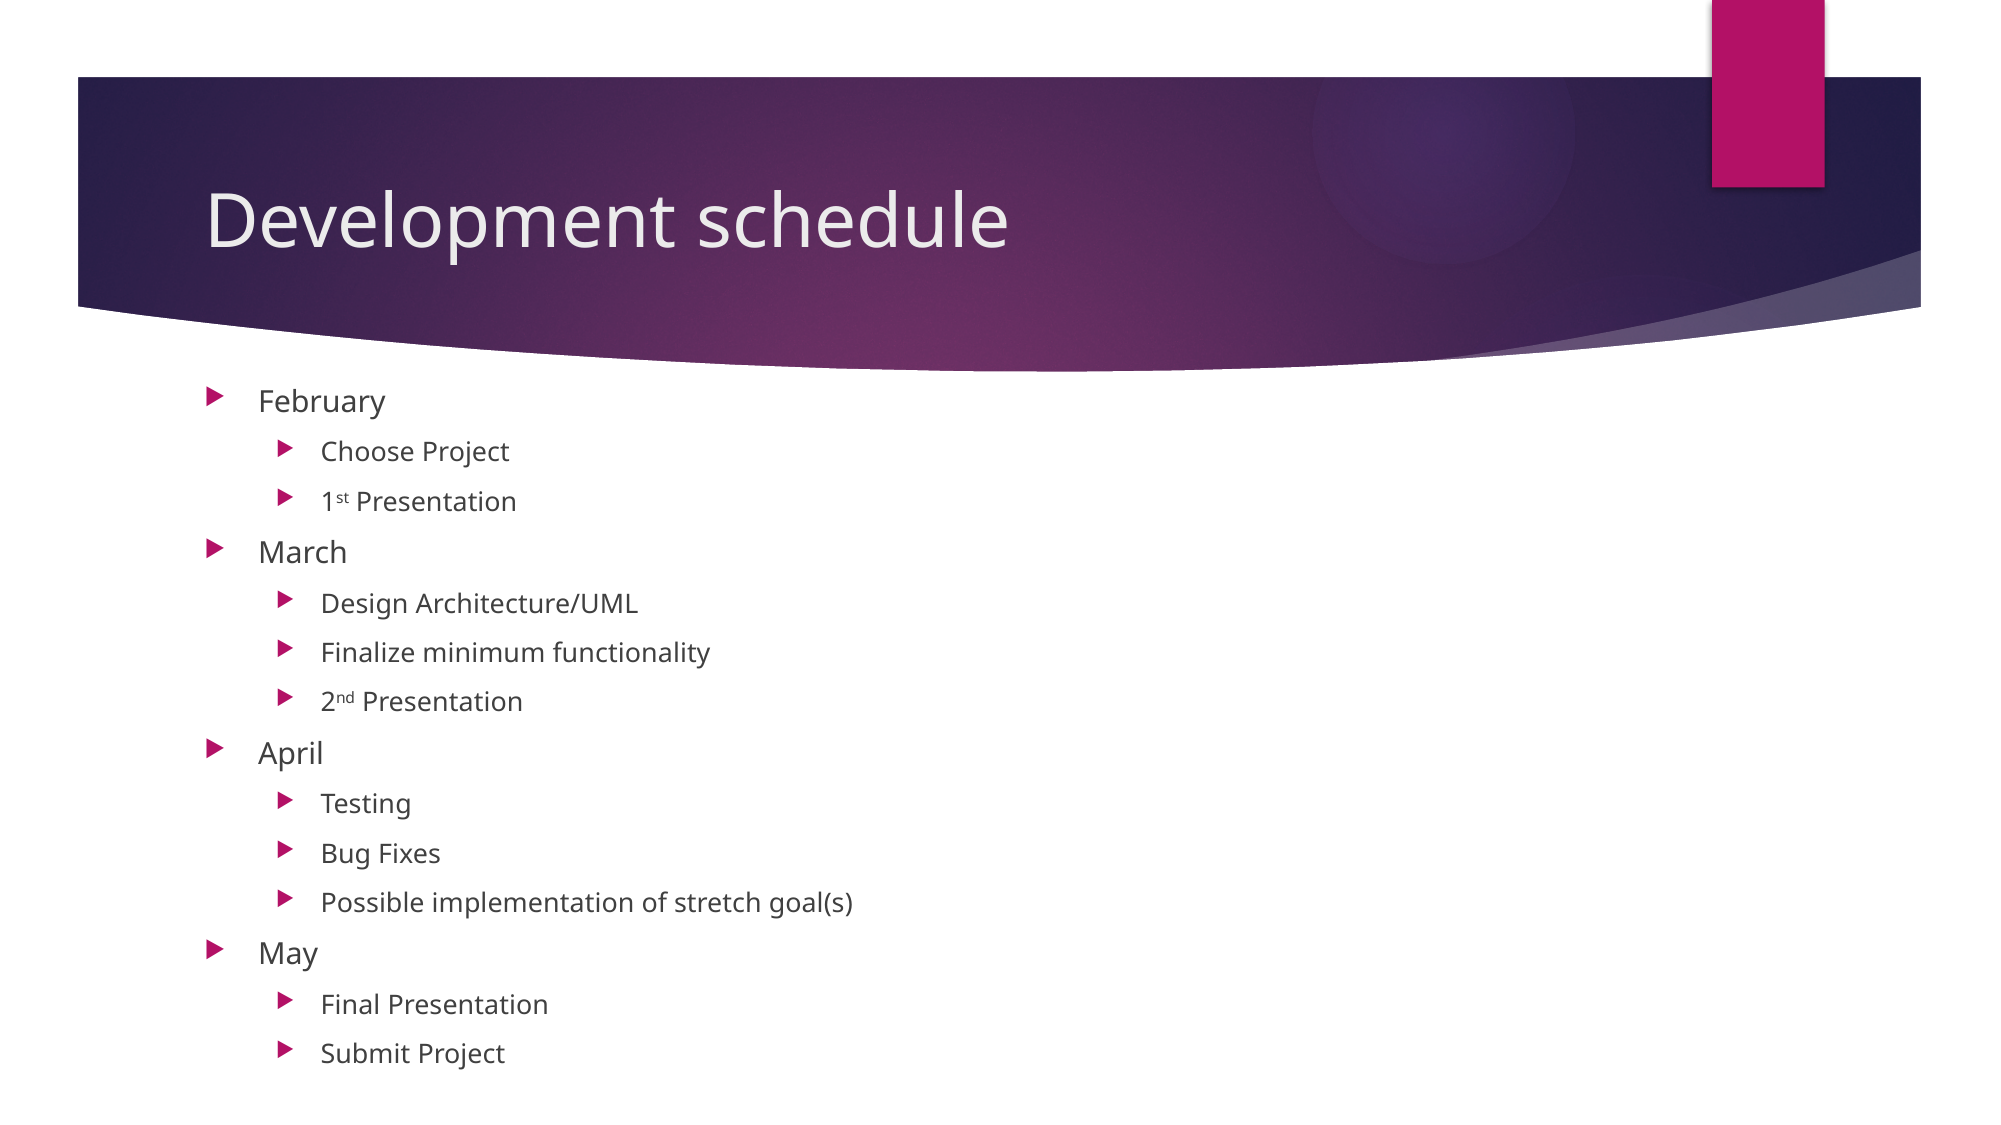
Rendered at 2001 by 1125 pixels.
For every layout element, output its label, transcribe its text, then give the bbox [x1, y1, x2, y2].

title Development schedule [189, 159, 1627, 276]
list February Choose Project 1st Presentation March Design Architecture/UML Finalize minimum functionality 2nd Presentation April Testing Bug Fixes Possible implementation of stretch goal(s) May Final Presentation Submit Project [189, 374, 1638, 1082]
